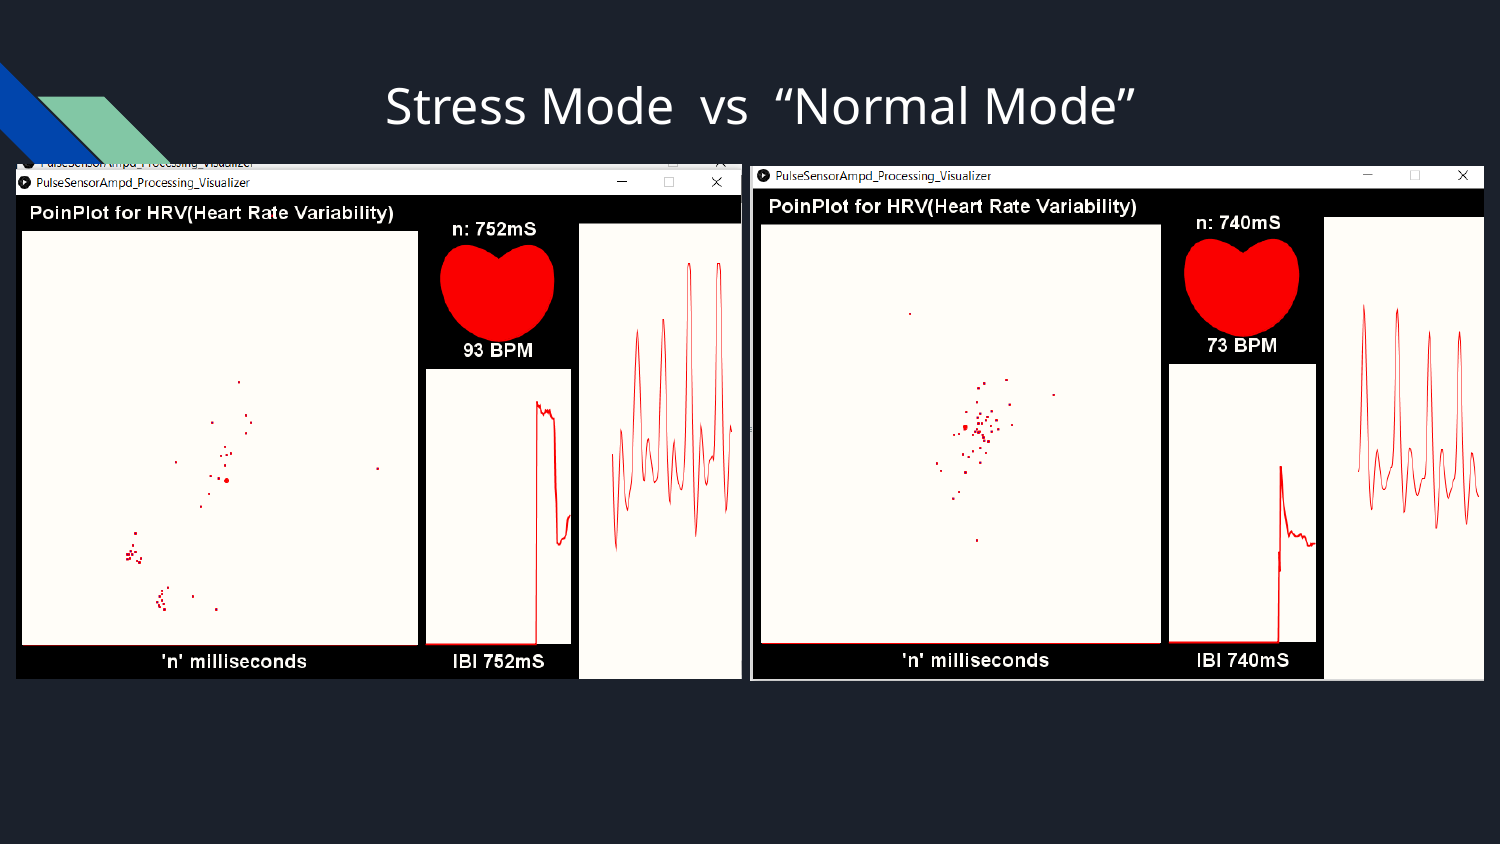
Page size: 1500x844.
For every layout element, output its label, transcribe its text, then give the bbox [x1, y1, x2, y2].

picture [750, 166, 1484, 681]
title Stress Mode vs “Normal Mode” [201, 59, 1357, 166]
picture [16, 164, 742, 679]
